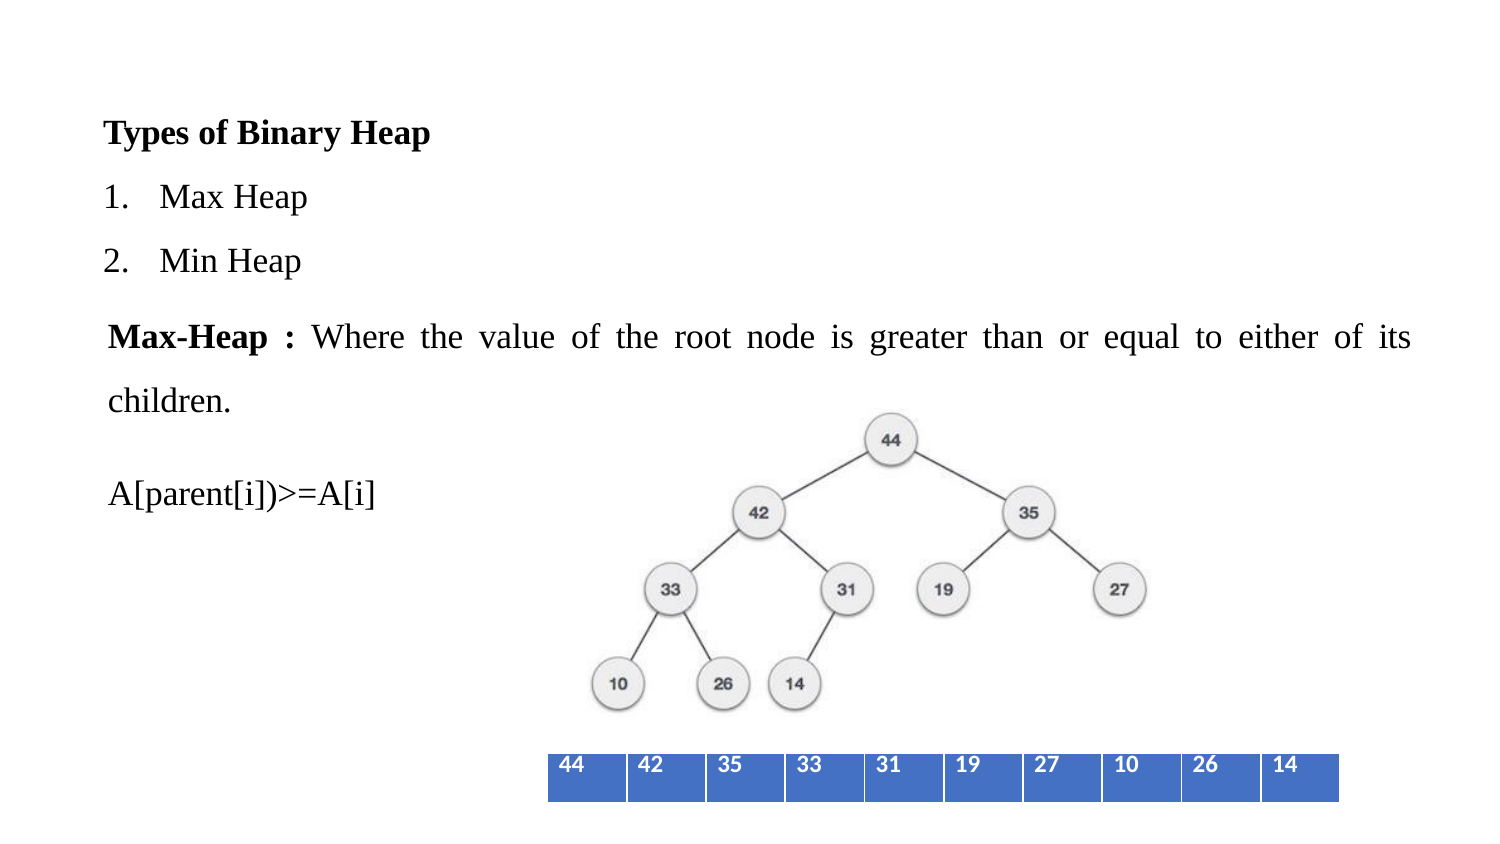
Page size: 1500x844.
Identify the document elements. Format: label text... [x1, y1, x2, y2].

table_header 31 [865, 754, 943, 802]
table_header 44 [548, 754, 626, 802]
table_header 27 [1024, 754, 1101, 802]
table_header 35 [707, 754, 784, 802]
text_box Types of Binary Heap Max Heap Min Heap Max-Heap : Where the value of the root node is greater than or equal to either of its children. A[parent[i])>=A[i] [100, 86, 1415, 513]
table_header 19 [945, 754, 1022, 802]
picture [587, 408, 1151, 718]
table_header 26 [1182, 754, 1260, 802]
table_header 14 [1262, 754, 1339, 802]
table_header 10 [1103, 754, 1181, 802]
table_header 42 [628, 754, 705, 802]
table_header 33 [786, 754, 864, 802]
